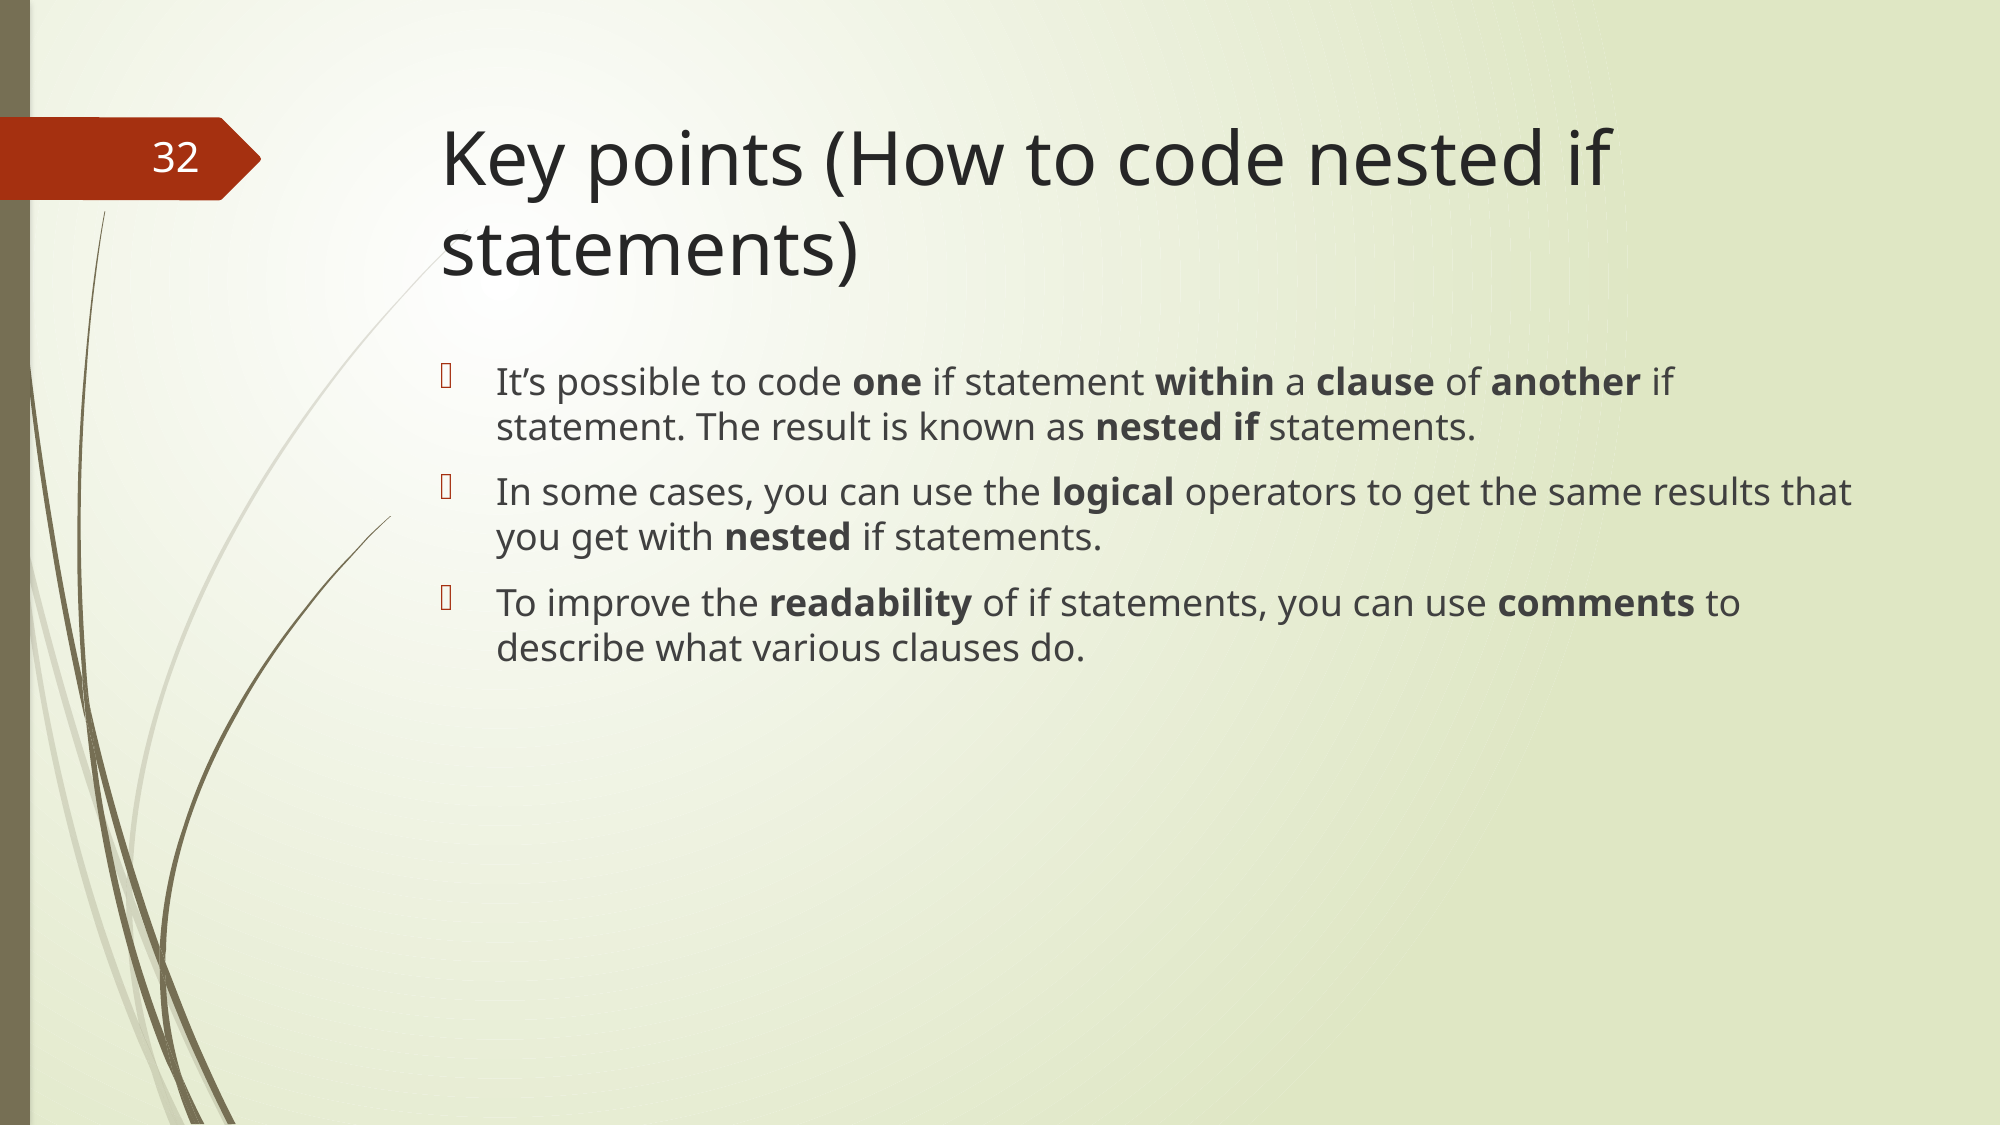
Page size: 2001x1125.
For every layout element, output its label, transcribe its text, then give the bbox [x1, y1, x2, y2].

title Key points (How to code nested if statements) [425, 102, 1888, 313]
list It’s possible to code one if statement within a clause of another if statement. The result is known as nested if statements. In some cases, you can use the logical operators to get the same results that you get with nested if statements. To improve the readability of if statements, you can use comments to describe what various clauses do. [424, 350, 1888, 970]
slide_number 32 [87, 129, 216, 190]
